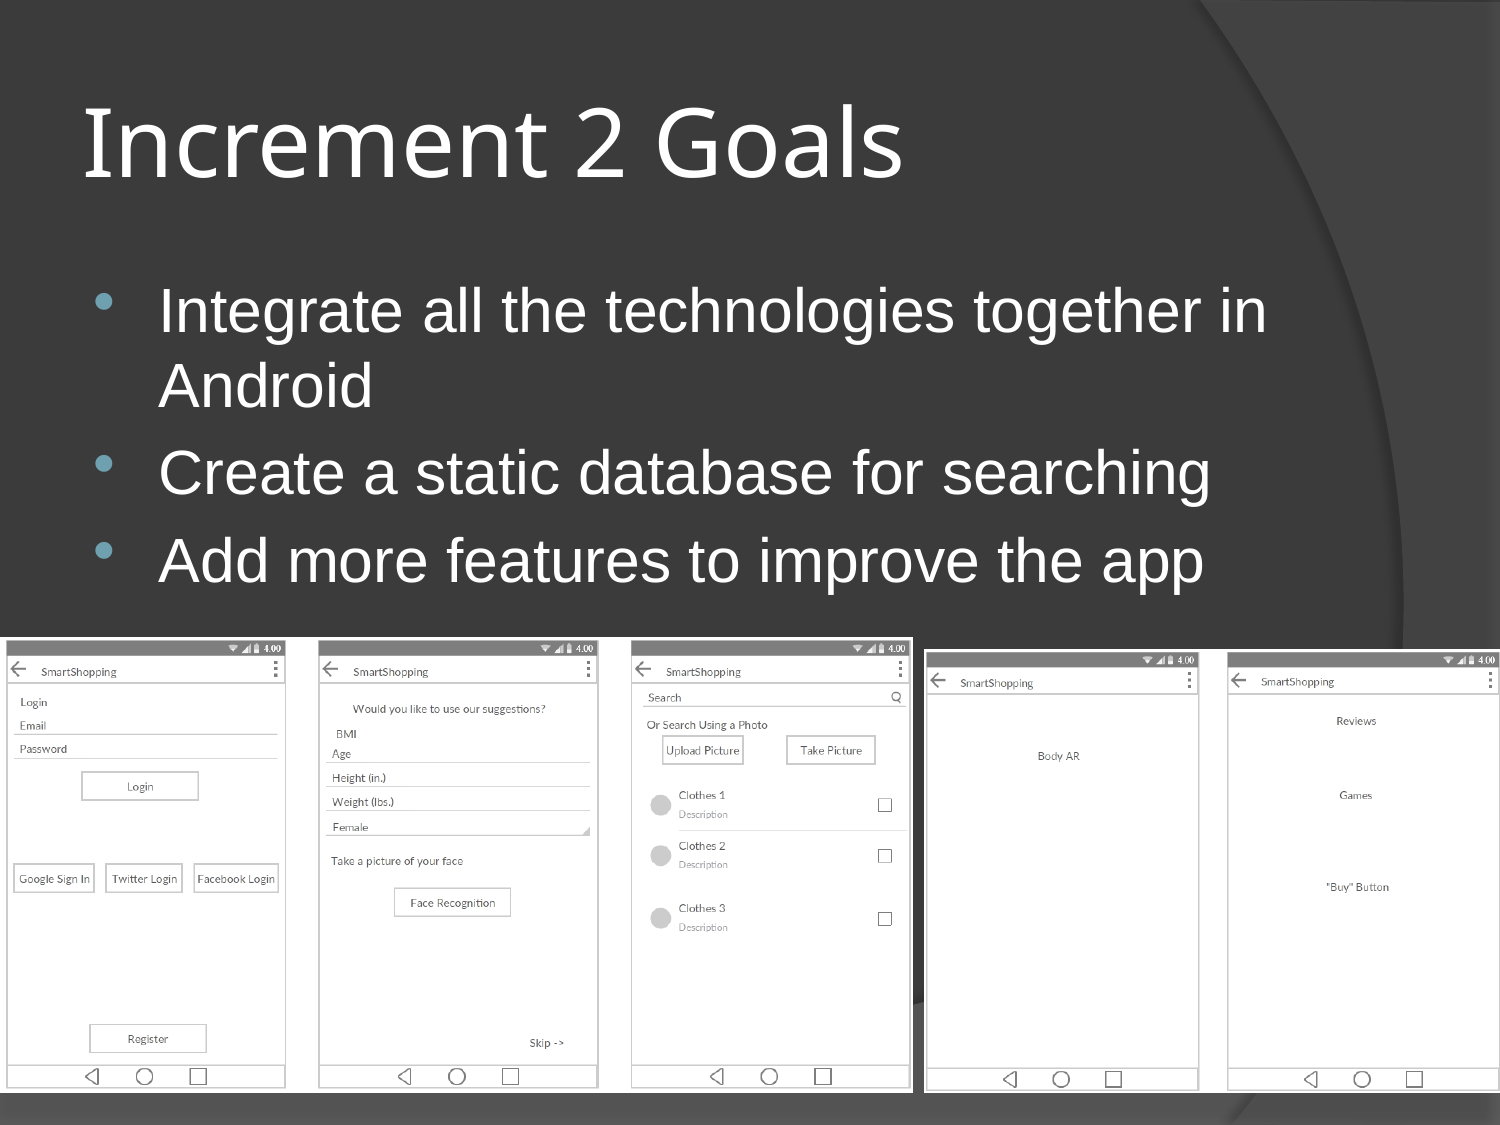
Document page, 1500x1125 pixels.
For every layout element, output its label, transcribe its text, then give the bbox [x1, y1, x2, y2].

title Increment 2 Goals [75, 45, 1300, 233]
picture [924, 649, 1500, 1093]
picture [0, 637, 913, 1094]
list Integrate all the technologies together in Android Create a static database for searching Add more features to improve the app [75, 262, 1300, 639]
